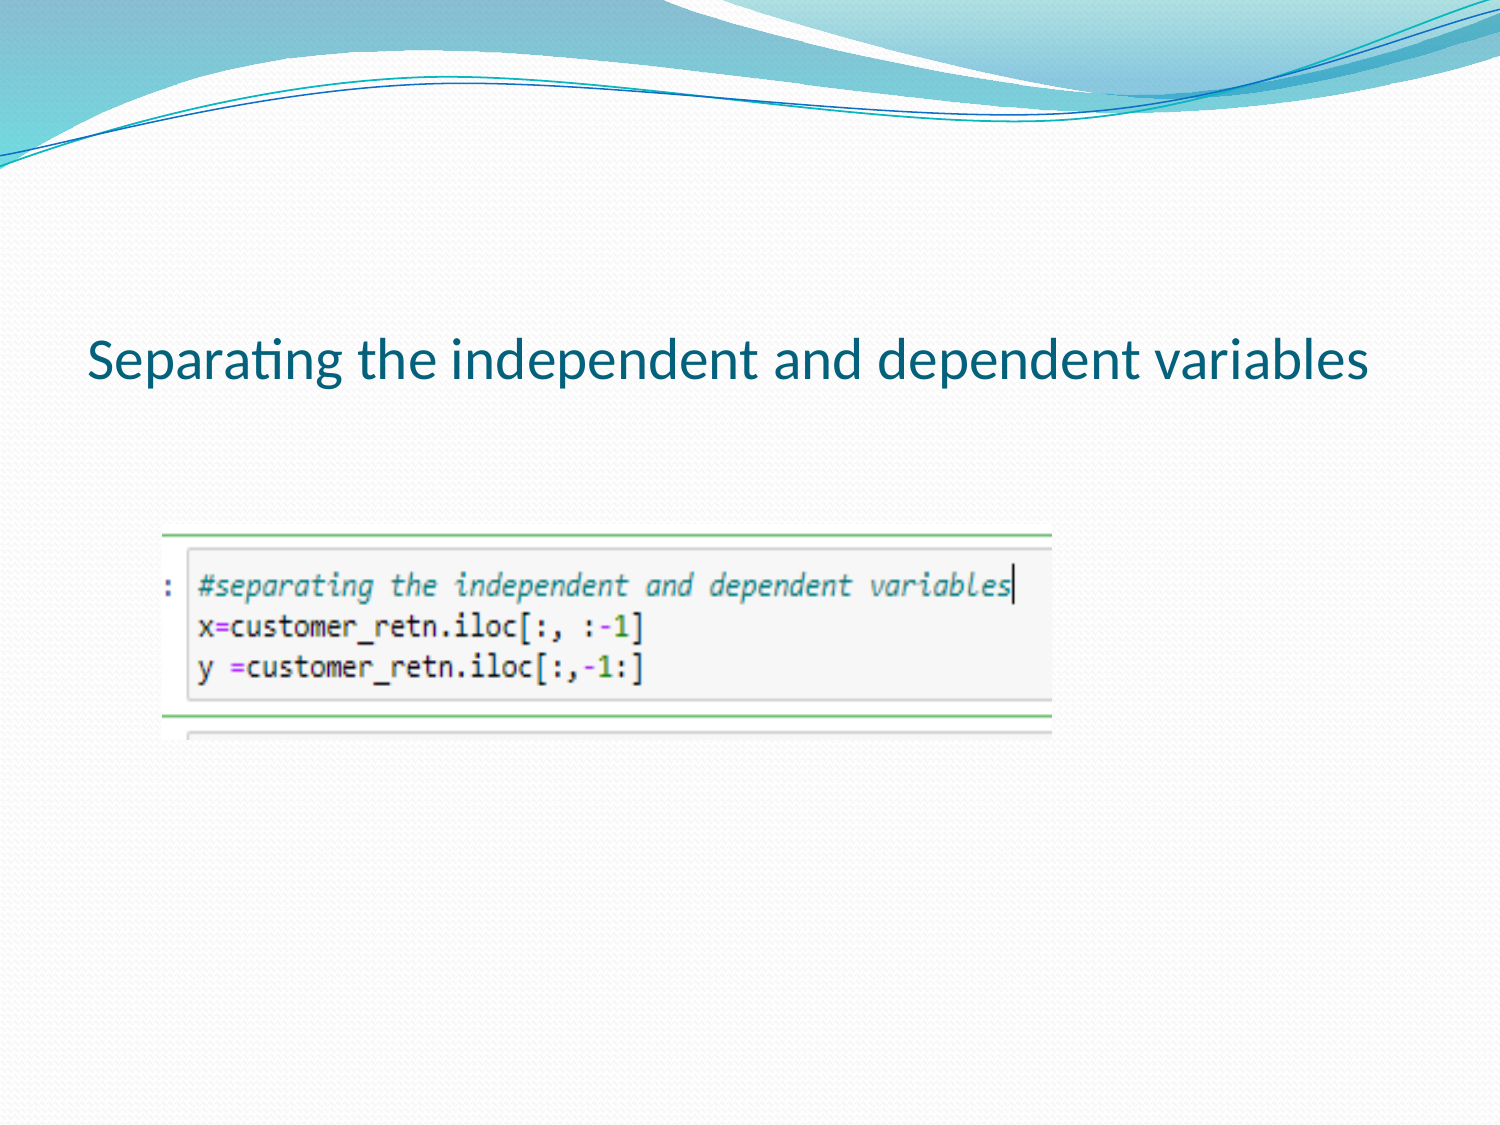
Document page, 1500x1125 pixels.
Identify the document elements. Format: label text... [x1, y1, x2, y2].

title Separating the independent and dependent variables [87, 275, 1438, 463]
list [162, 524, 1052, 741]
